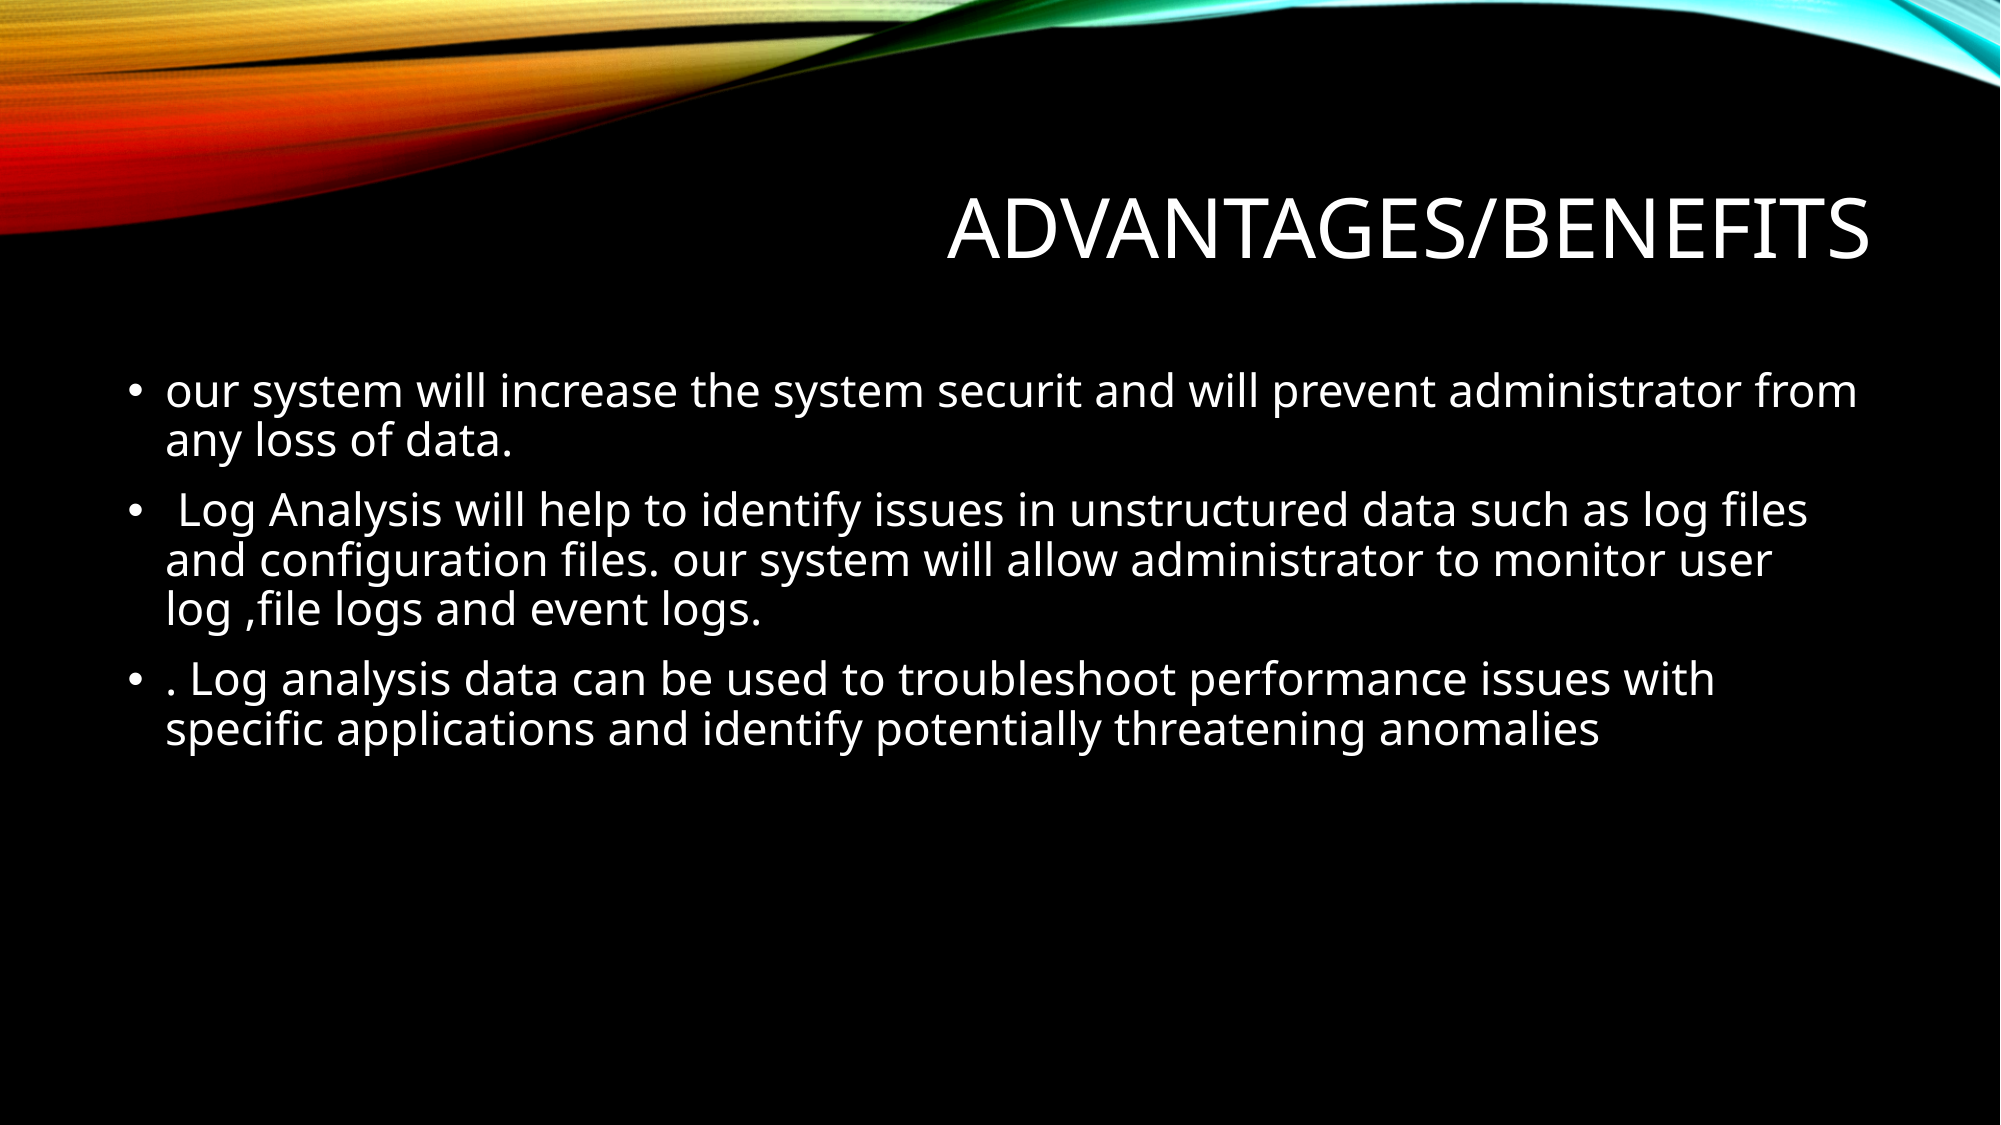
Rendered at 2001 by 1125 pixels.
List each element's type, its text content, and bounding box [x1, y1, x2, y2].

title ADVANTAGES/BENEFITS [474, 125, 1888, 338]
list our system will increase the system securit and will prevent administrator from any loss of data. Log Analysis will help to identify issues in unstructured data such as log files and configuration files. our system will allow administrator to monitor user log ,file logs and event logs. . Log analysis data can be used to troubleshoot performance issues with specific applications and identify potentially threatening anomalies [112, 360, 1888, 1021]
picture [0, 0, 2000, 237]
